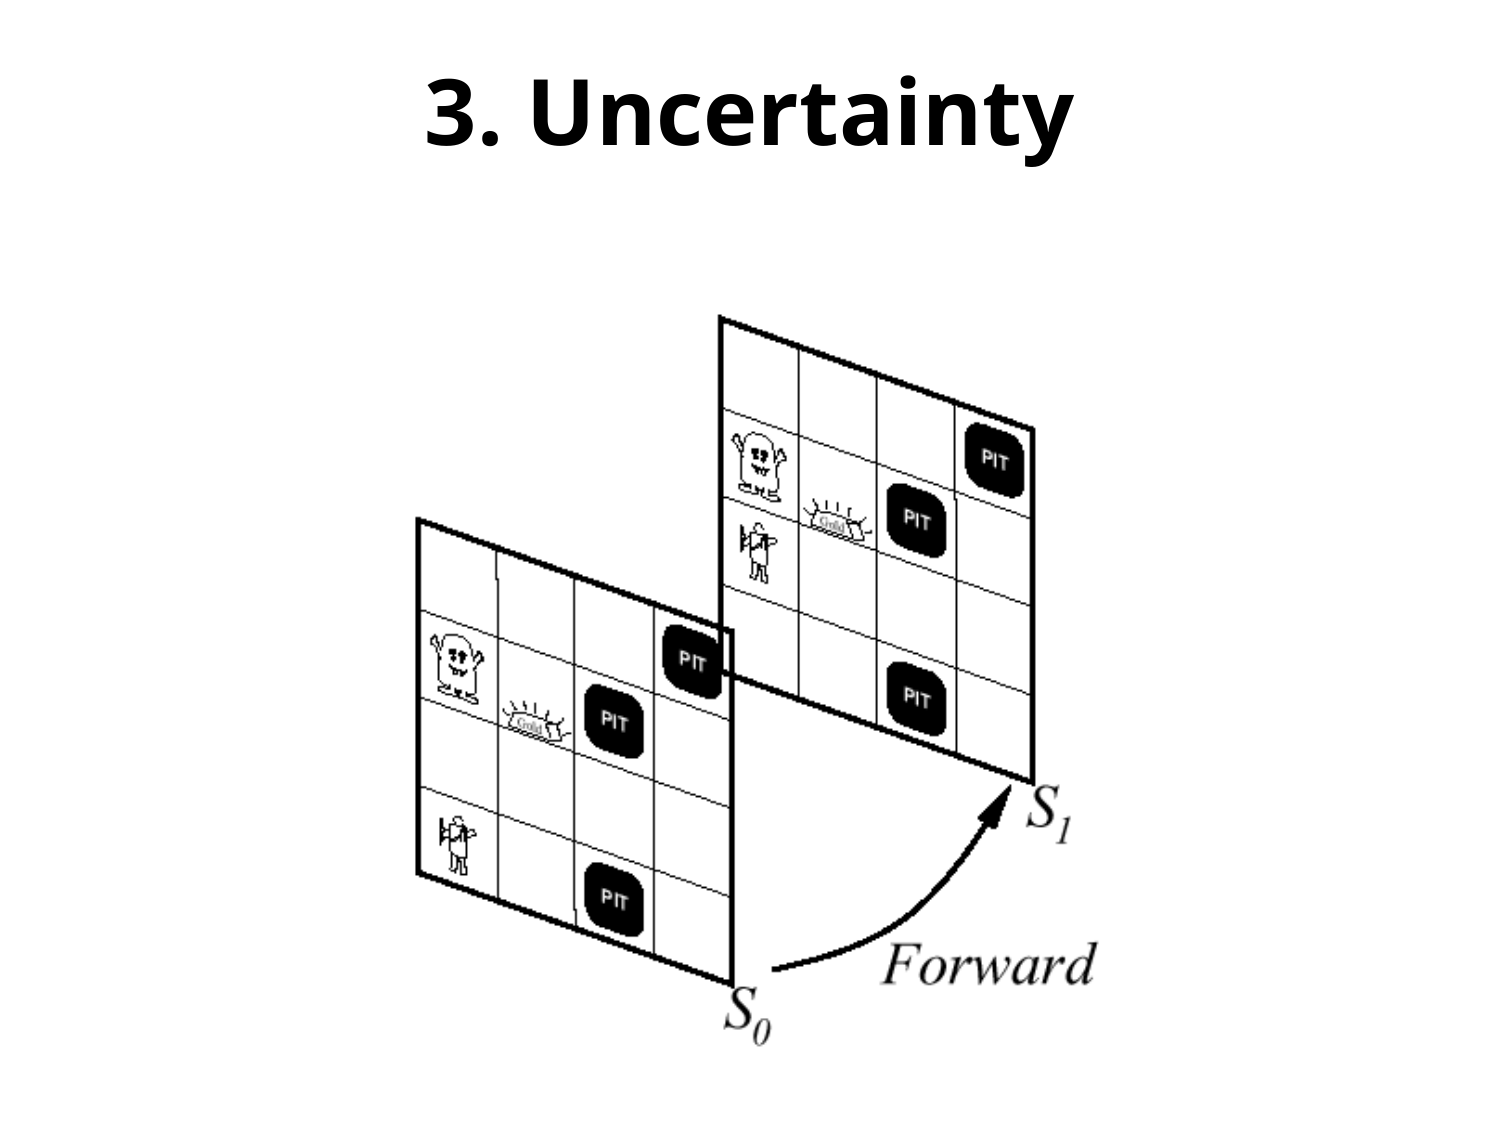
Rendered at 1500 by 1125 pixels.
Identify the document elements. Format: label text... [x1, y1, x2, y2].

title 3. Uncertainty [75, 45, 1425, 173]
picture [401, 302, 1110, 1056]
